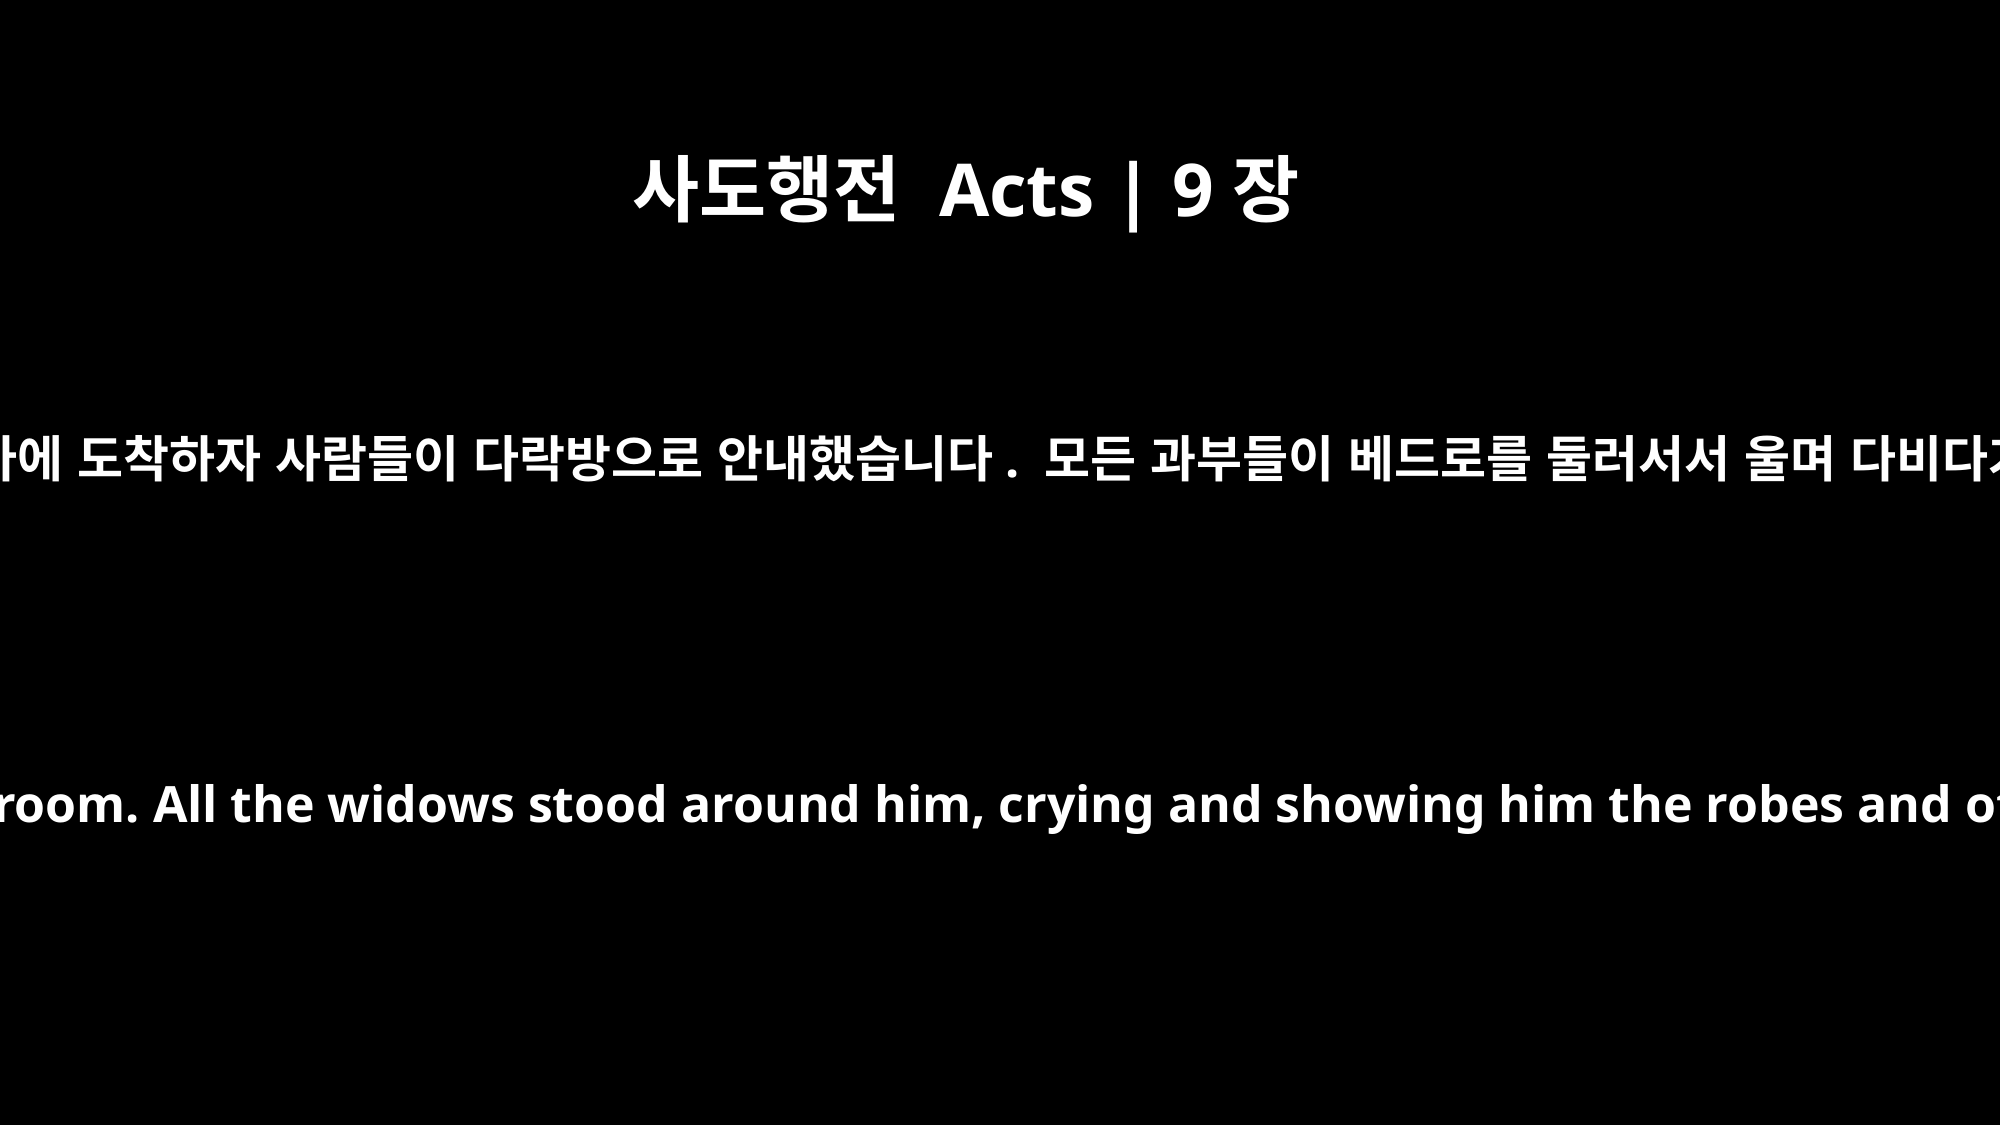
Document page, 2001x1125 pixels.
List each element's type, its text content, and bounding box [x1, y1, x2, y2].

text_box Peter went with them, and when he arrived he was taken upstairs to the room. All the widows stood around him, crying and showing him the robes and other clothing that Dorcas had made while she was still with them. [0, 764, 2000, 840]
text_box 사도행전 Acts | 9장 [617, 136, 1315, 239]
text_box 39 그래서 베드로는 일어나 그들과 함께 갔습니다. 그가 욥바에 도착하자 사람들이 다락방으로 안내했습니다. 모든 과부들이 베드로를 둘러서서 울며 다비다가 살아 있을 때 만든 속옷과 겉옷을 보여 주었습니다. [0, 359, 2000, 495]
